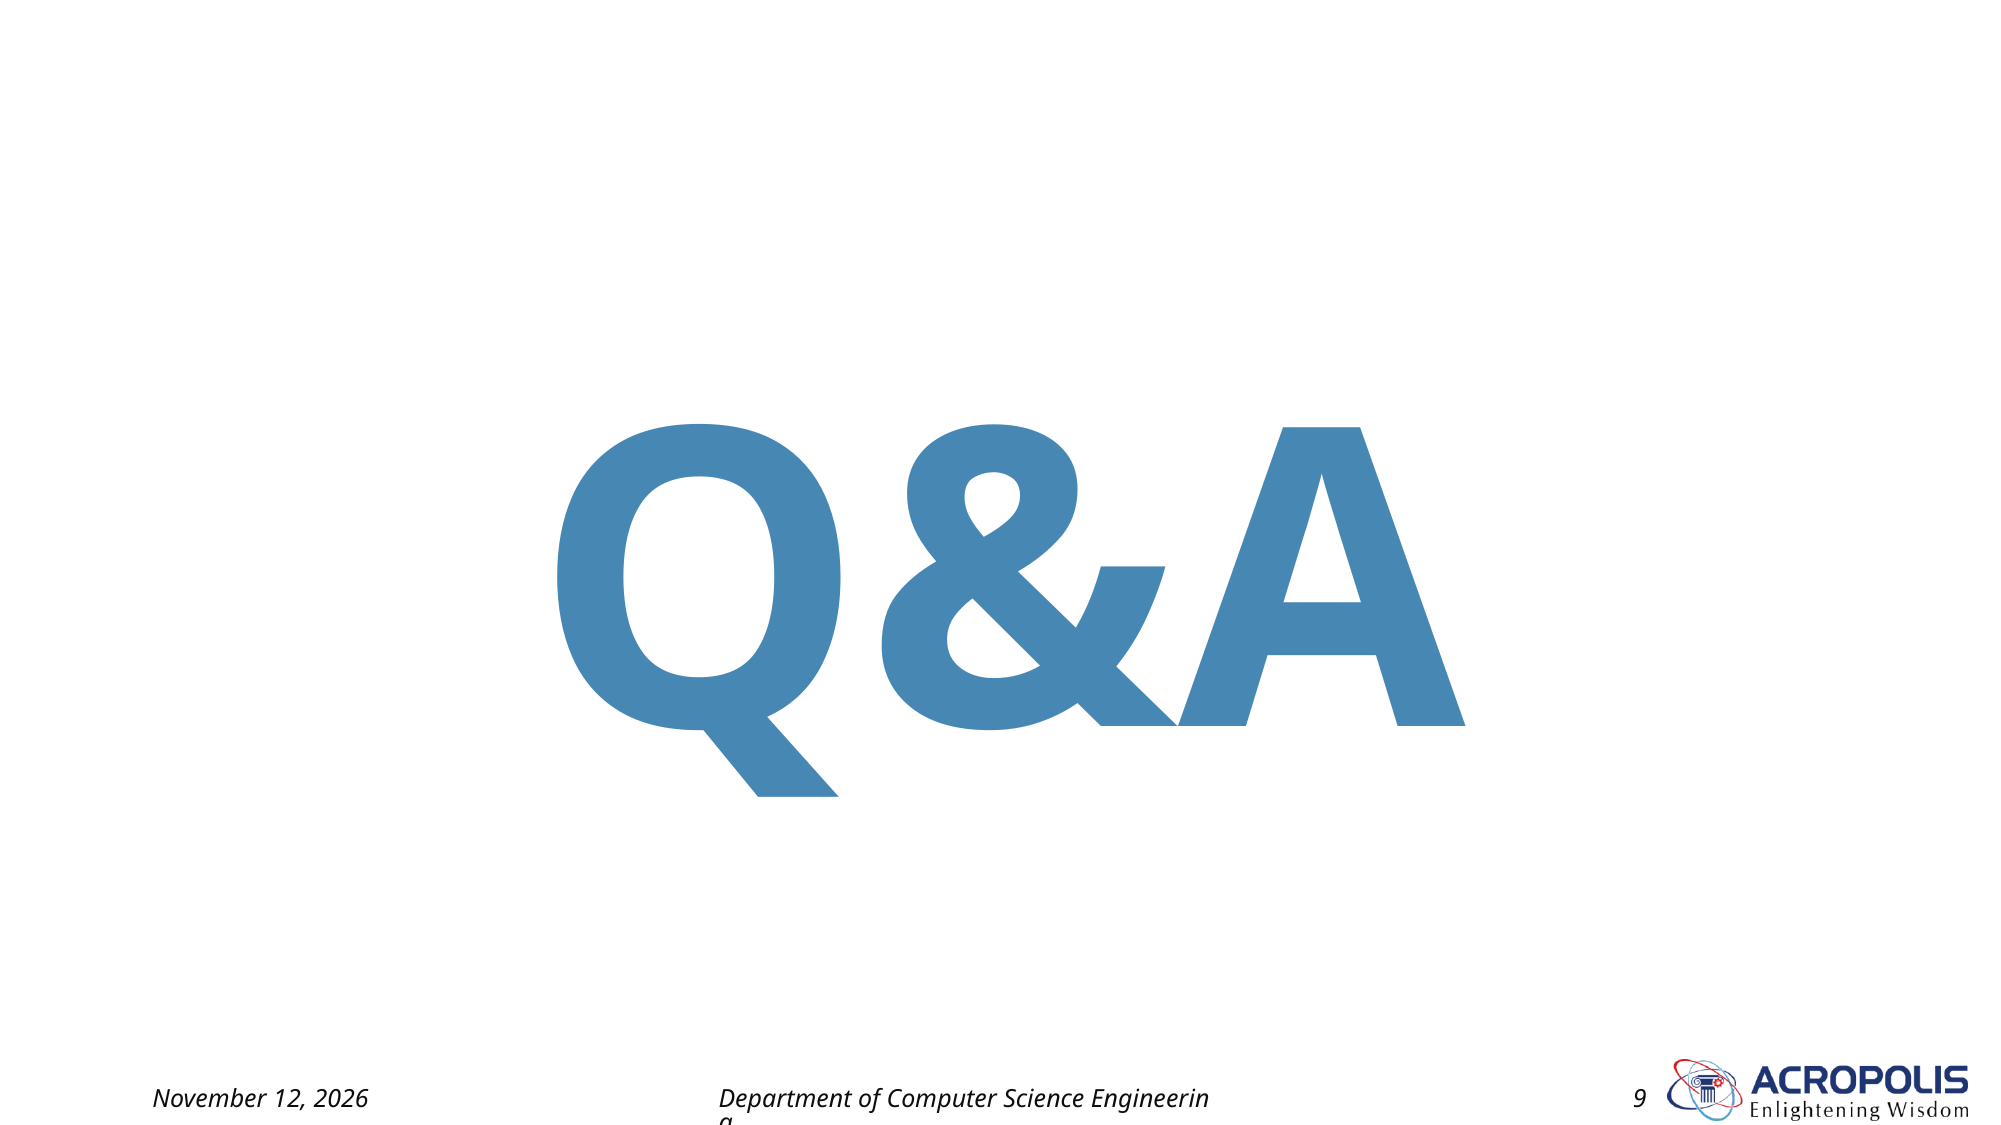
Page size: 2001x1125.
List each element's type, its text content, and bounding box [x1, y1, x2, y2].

slide_number 9 [1436, 1076, 1662, 1122]
text_box Q&A [15, 302, 1985, 818]
picture [1667, 1059, 1968, 1121]
footer Department of Computer Science Engineering [703, 1076, 1229, 1122]
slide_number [137, 1076, 663, 1122]
